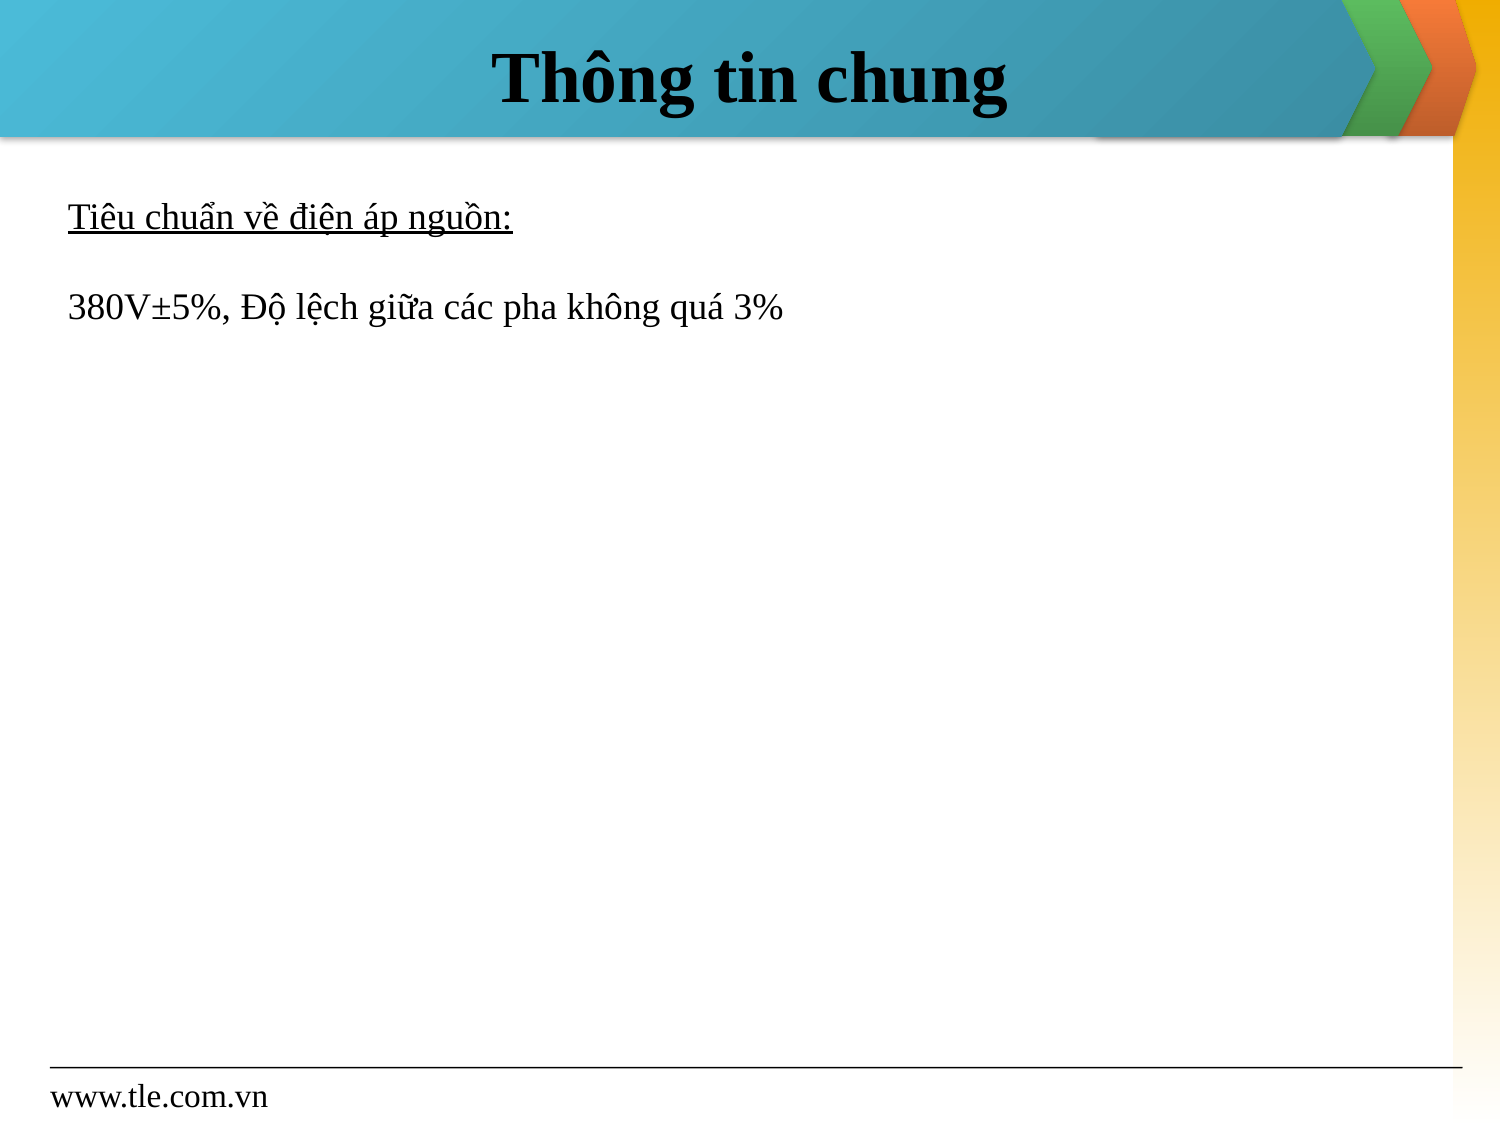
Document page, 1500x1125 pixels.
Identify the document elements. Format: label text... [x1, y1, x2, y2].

slide_number www.tle.com.vn [34, 1054, 386, 1125]
title Thông tin chung [75, 21, 1425, 125]
text_box Tiêu chuẩn về điện áp nguồn: 380V±5%, Độ lệch giữa các pha không quá 3% [53, 184, 1372, 335]
